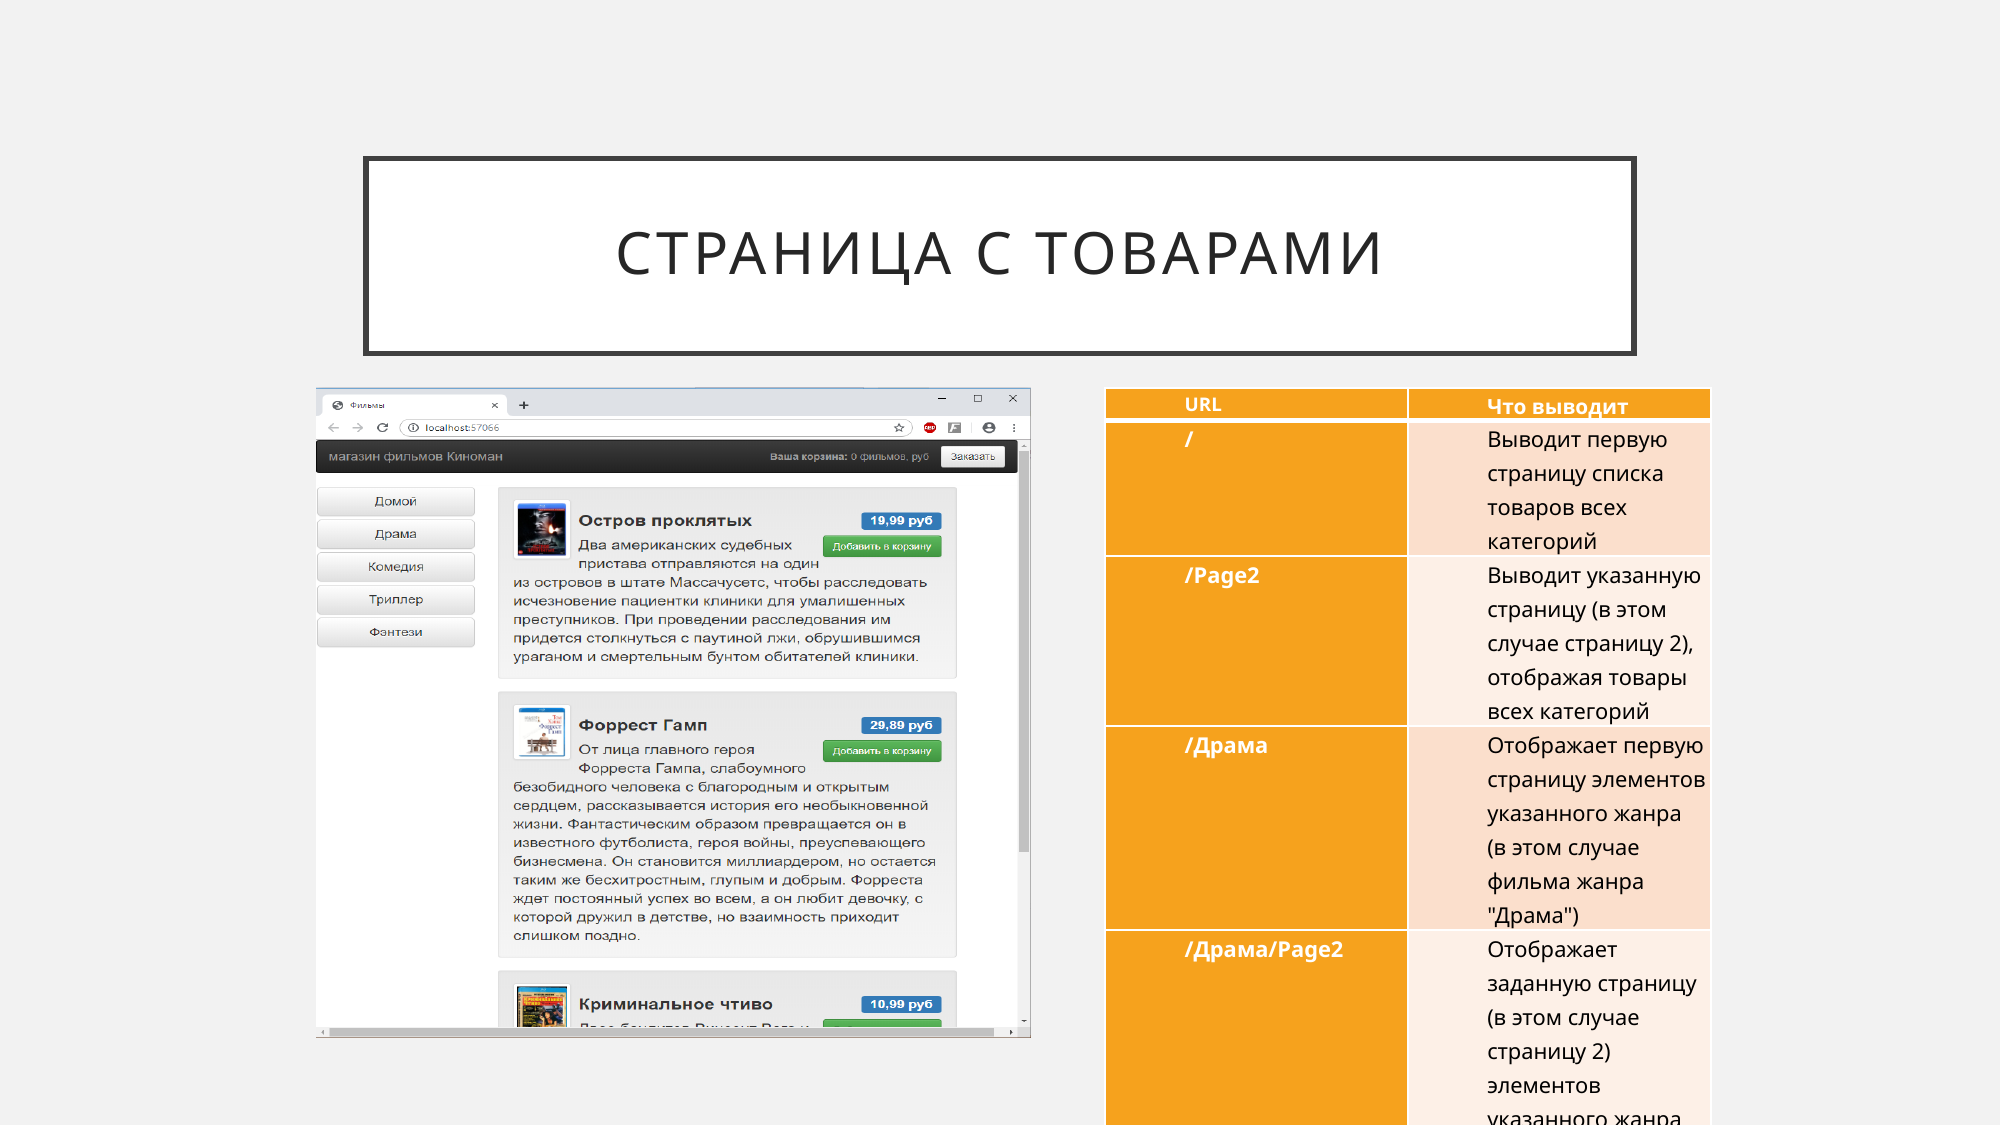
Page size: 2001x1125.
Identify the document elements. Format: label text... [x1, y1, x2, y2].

title Страница с товарами [363, 156, 1637, 356]
table_cell /Драма/Page2 [1106, 931, 1407, 1125]
table_cell Отображает первую страницу элементов указанного жанра (в этом случае фильма жанра "Драма") [1409, 727, 1710, 929]
picture [316, 387, 1031, 1038]
table_cell Выводит указанную страницу (в этом случае страницу 2), отображая товары всех категорий [1409, 557, 1710, 725]
table_header Что выводит [1409, 389, 1710, 418]
table_cell Выводит первую страницу списка товаров всех категорий [1409, 423, 1710, 555]
table_cell /Драма [1106, 727, 1407, 929]
table_header URL [1106, 389, 1407, 418]
table_cell Отображает заданную страницу (в этом случае страницу 2) элементов указанного жанра (Драма) [1409, 931, 1710, 1125]
table_cell / [1106, 423, 1407, 555]
table_cell /Page2 [1106, 557, 1407, 725]
